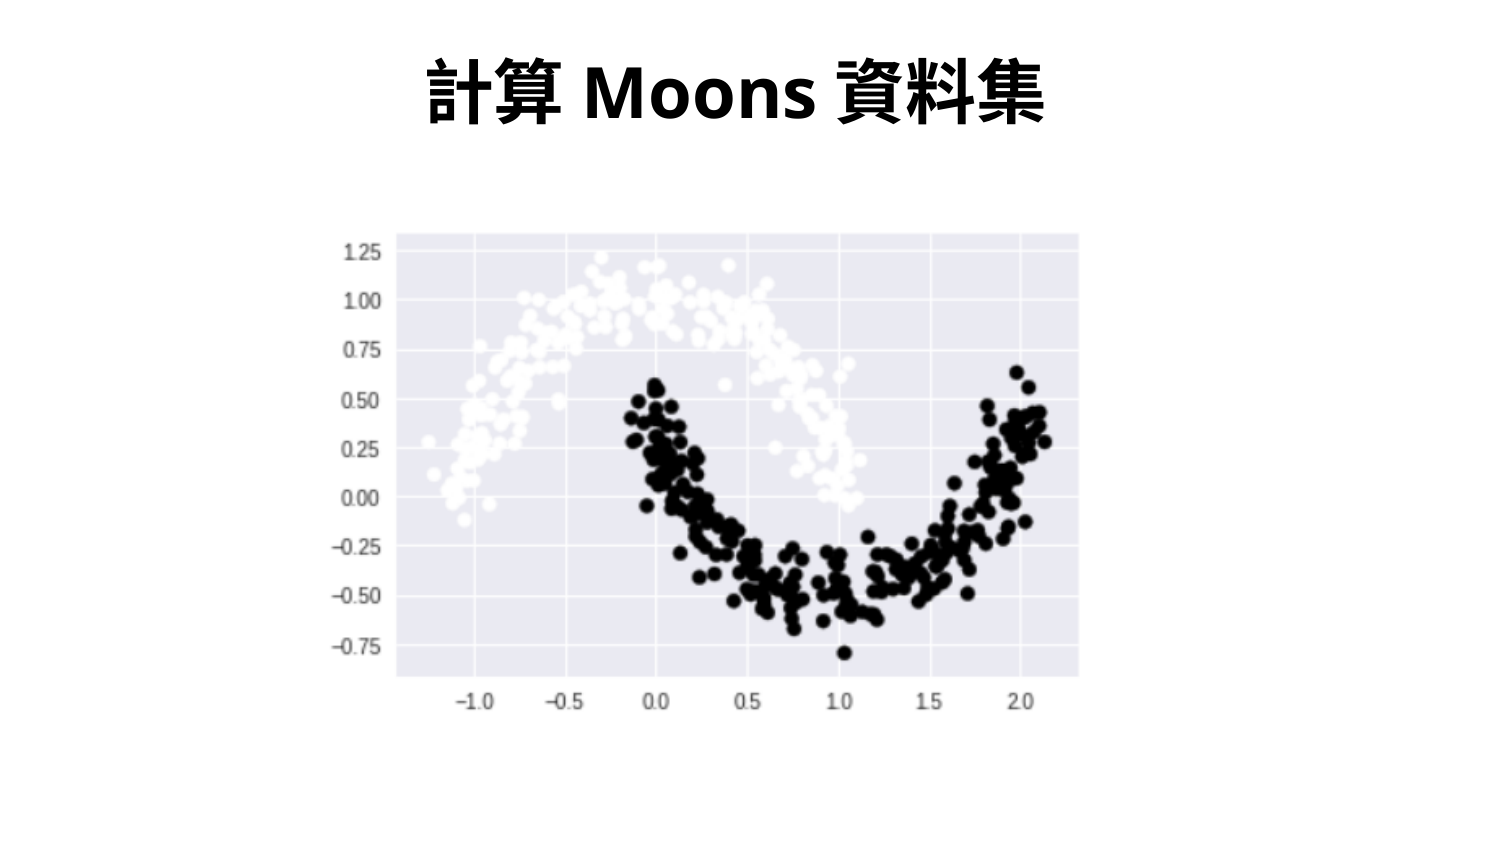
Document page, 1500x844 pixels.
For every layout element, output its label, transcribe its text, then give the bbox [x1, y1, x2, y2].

picture [312, 220, 1135, 730]
text_box [0, 312, 1142, 844]
title 計算Moons資料集 [56, 11, 1415, 170]
